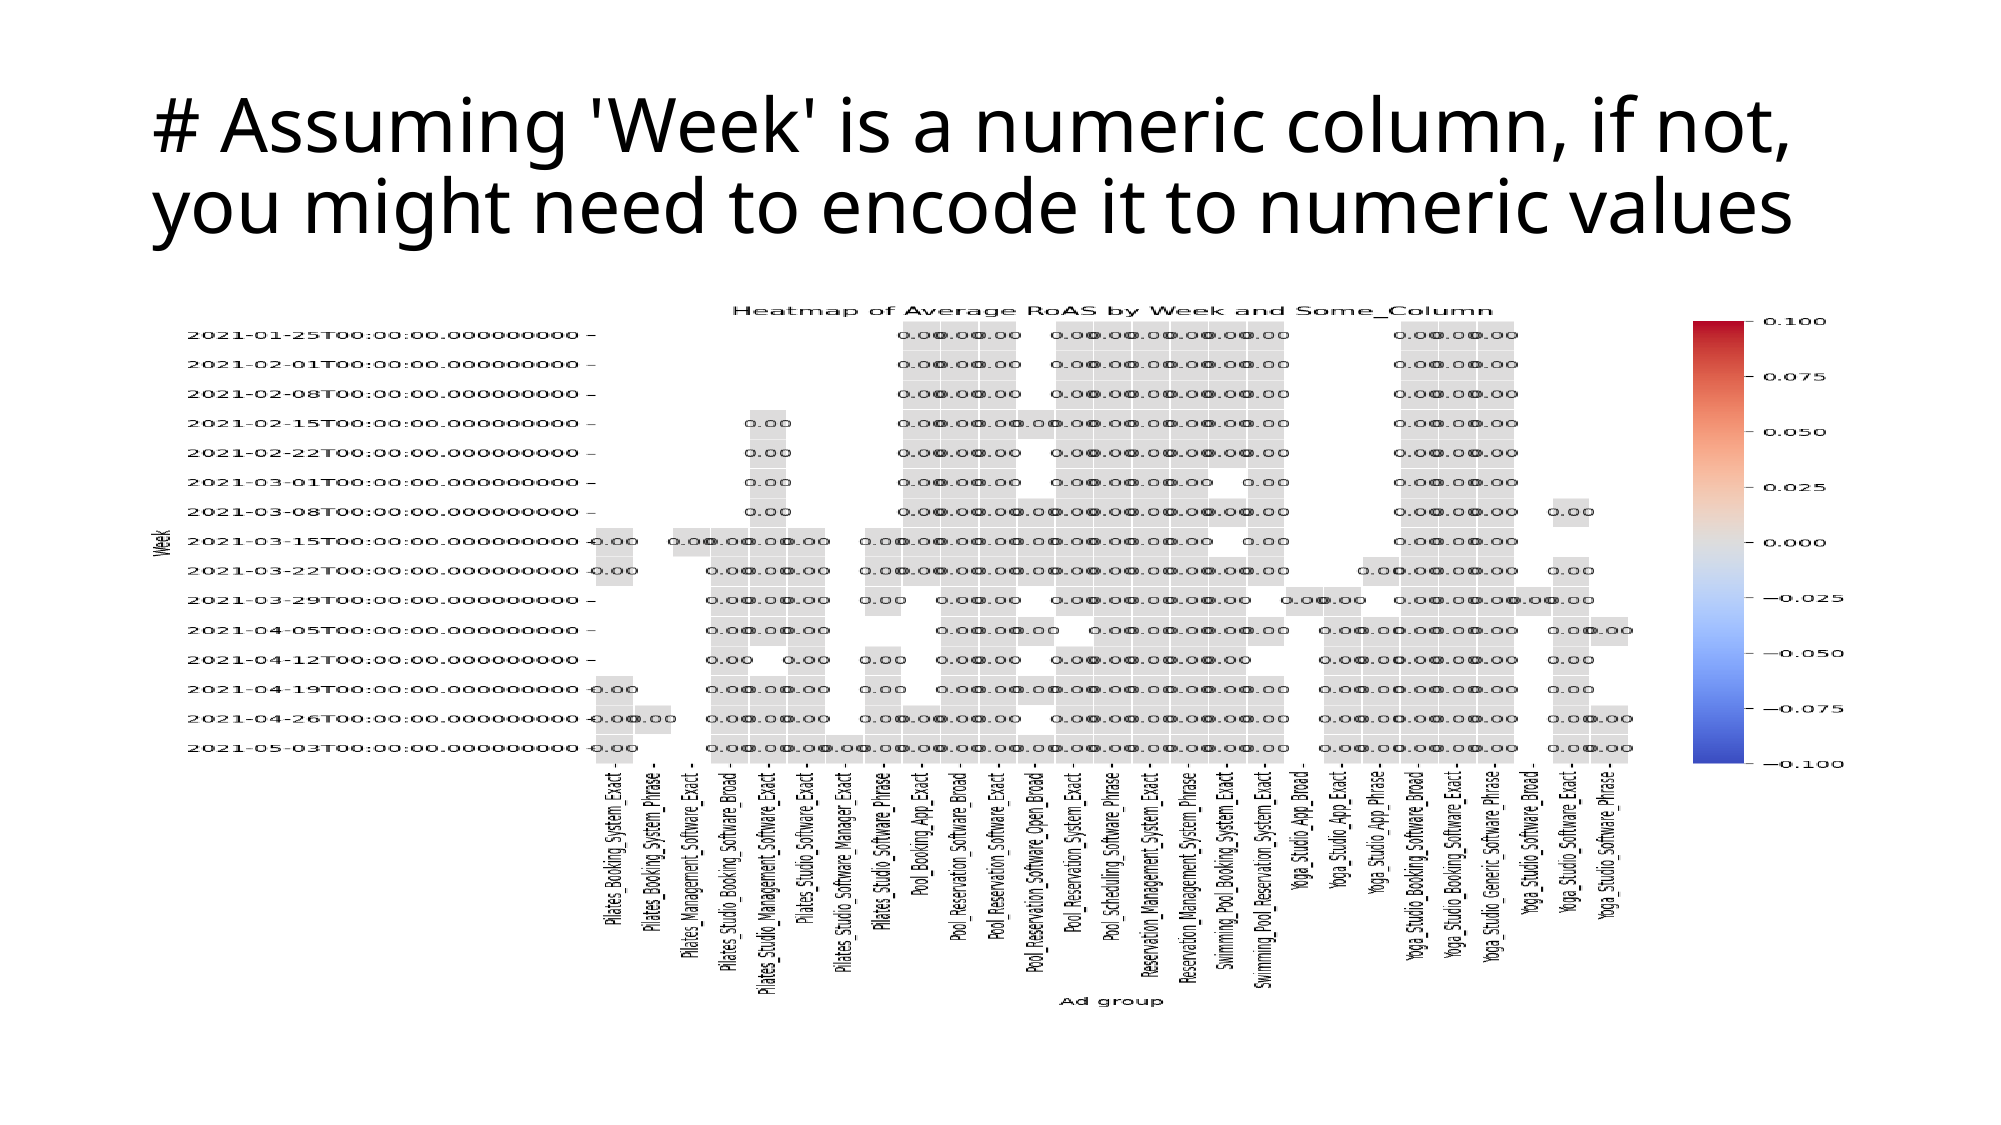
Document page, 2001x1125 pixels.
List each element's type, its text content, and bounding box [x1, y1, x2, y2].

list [137, 299, 1863, 1014]
title # Assuming 'Week' is a numeric column, if not, you might need to encode it to numeric values [137, 59, 1863, 278]
